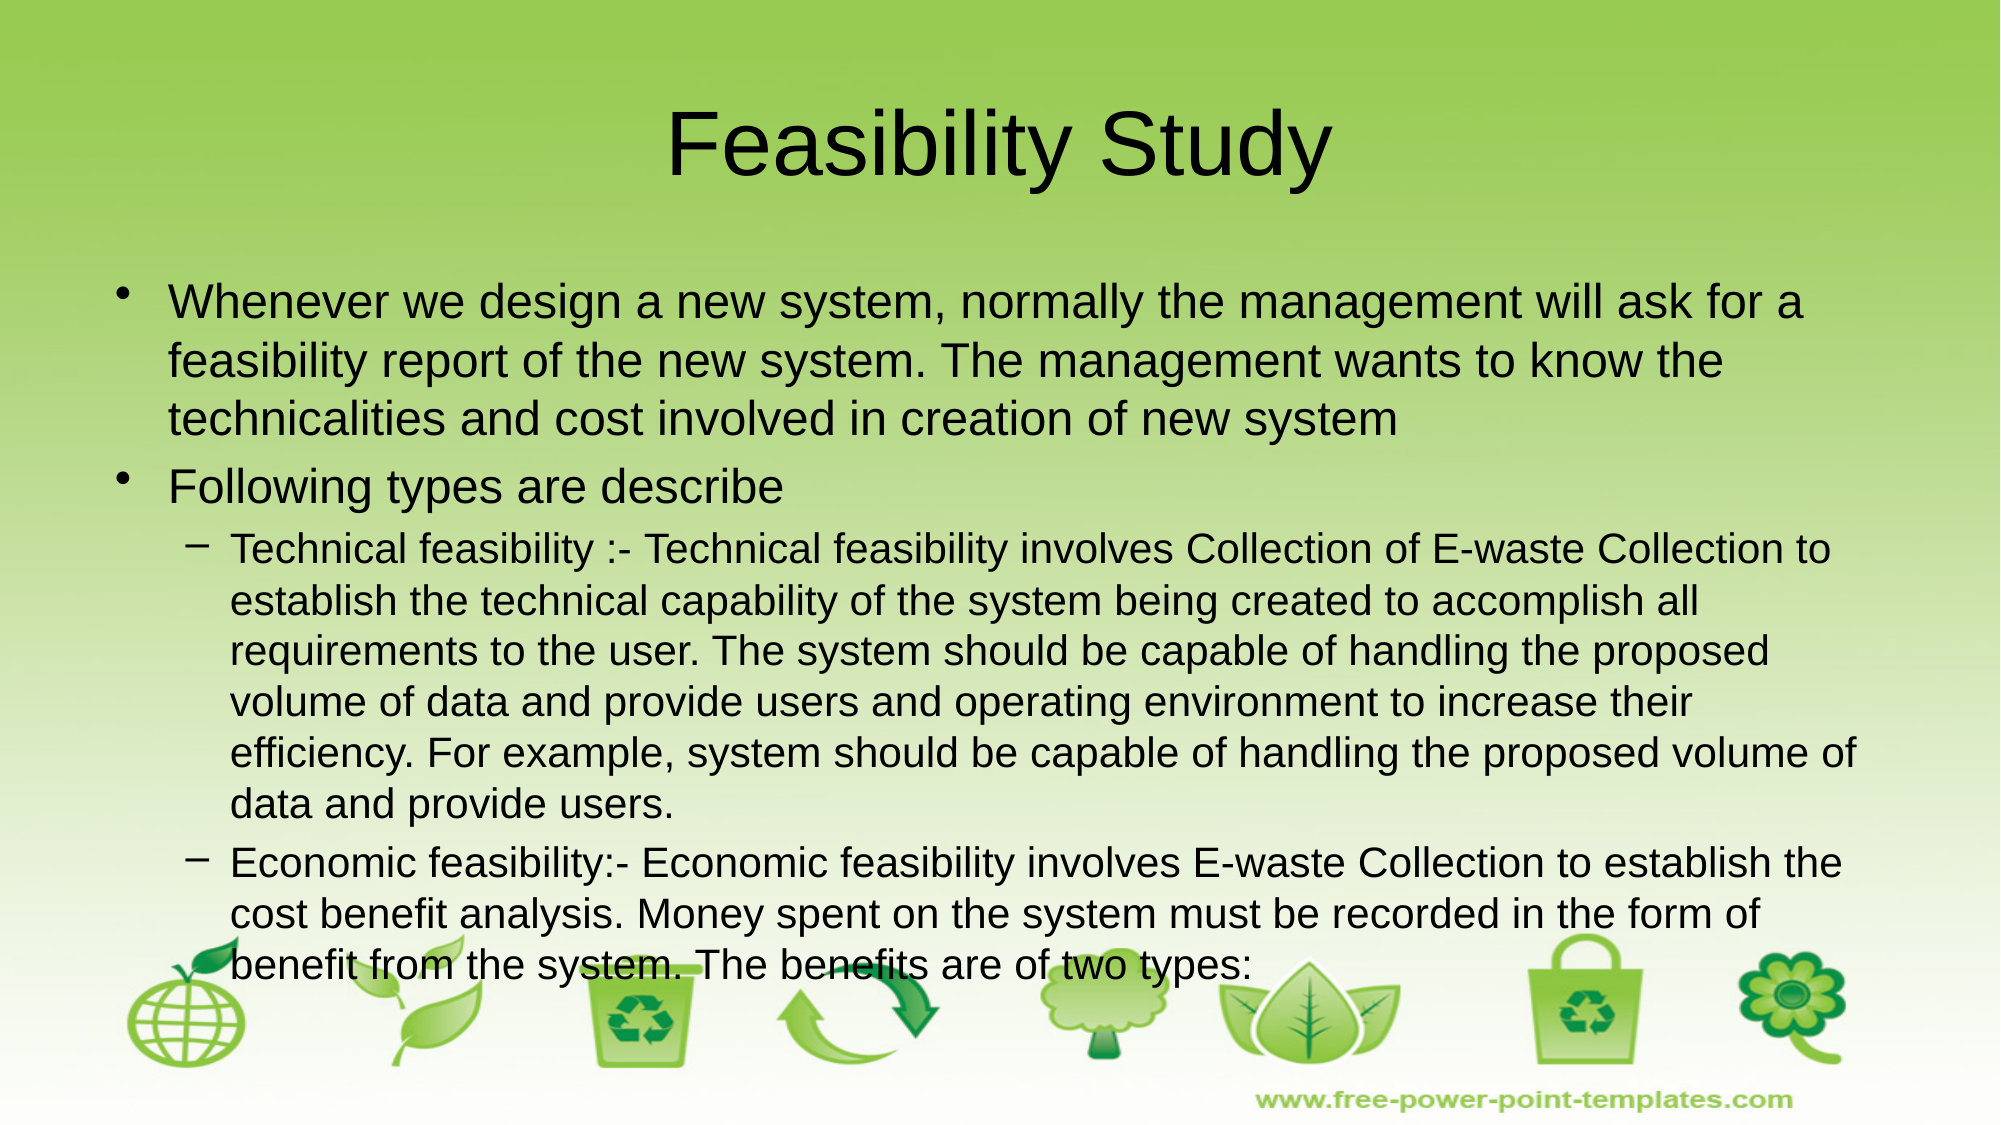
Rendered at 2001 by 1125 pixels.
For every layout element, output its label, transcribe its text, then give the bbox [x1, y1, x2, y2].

picture [0, 0, 2001, 1125]
list Whenever we design a new system, normally the management will ask for a feasibility report of the new system. The management wants to know the technicalities and cost involved in creation of new system Following types are describe Technical feasibility :- Technical feasibility involves Collection of E-waste Collection to establish the technical capability of the system being created to accomplish all requirements to the user. The system should be capable of handling the proposed volume of data and provide users and operating environment to increase their efficiency. For example, system should be capable of handling the proposed volume of data and provide users. Economic feasibility:- Economic feasibility involves E-waste Collection to establish the cost benefit analysis. Money spent on the system must be recorded in the form of benefit from the system. The benefits are of two types: [99, 262, 1900, 1005]
title Feasibility Study [99, 45, 1900, 233]
